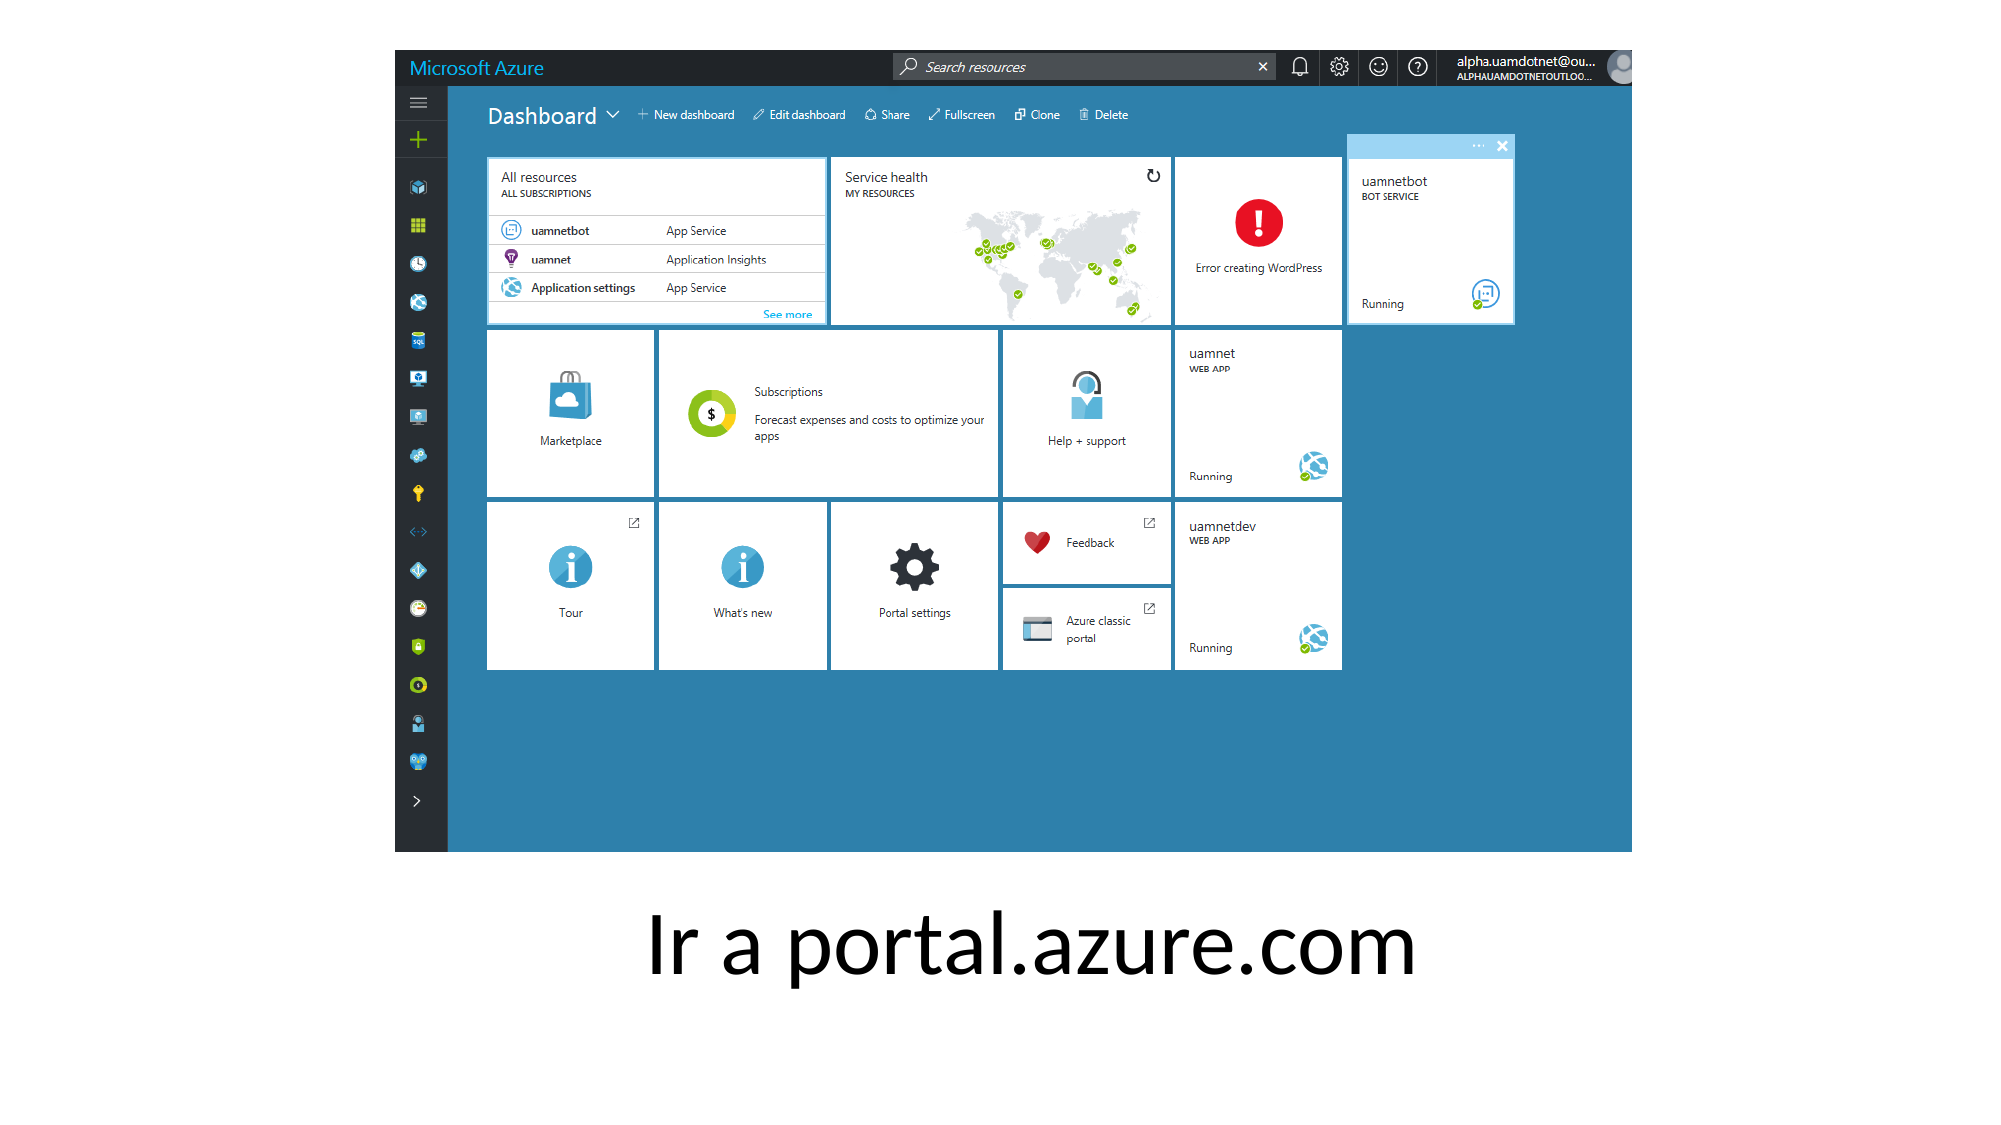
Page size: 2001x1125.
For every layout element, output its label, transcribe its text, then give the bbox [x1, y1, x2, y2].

text_box Ir a portal.azure.com [99, 875, 1966, 1001]
picture [395, 50, 1632, 852]
